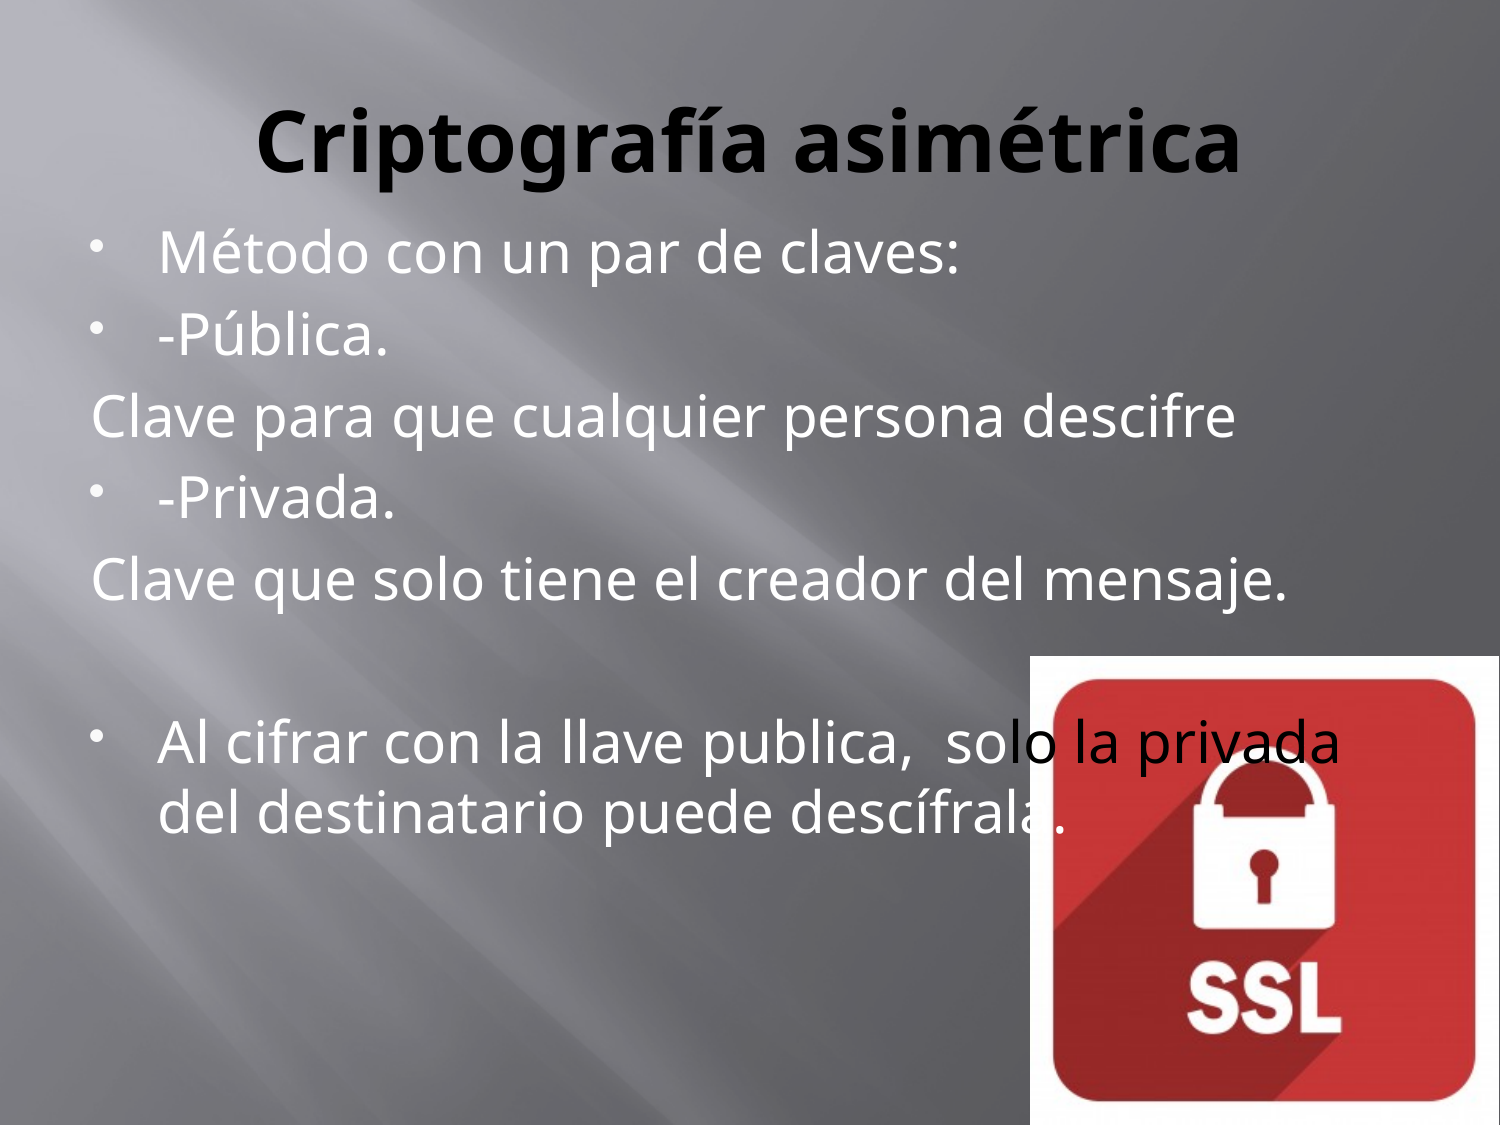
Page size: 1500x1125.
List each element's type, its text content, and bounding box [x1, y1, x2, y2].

picture [1029, 655, 1500, 1125]
list Método con un par de claves: -Pública. Clave para que cualquier persona descifre -Privada. Clave que solo tiene el creador del mensaje. Al cifrar con la llave publica, solo la privada del destinatario puede descífrala. [53, 208, 1404, 981]
title Criptografía asimétrica [75, 45, 1425, 233]
